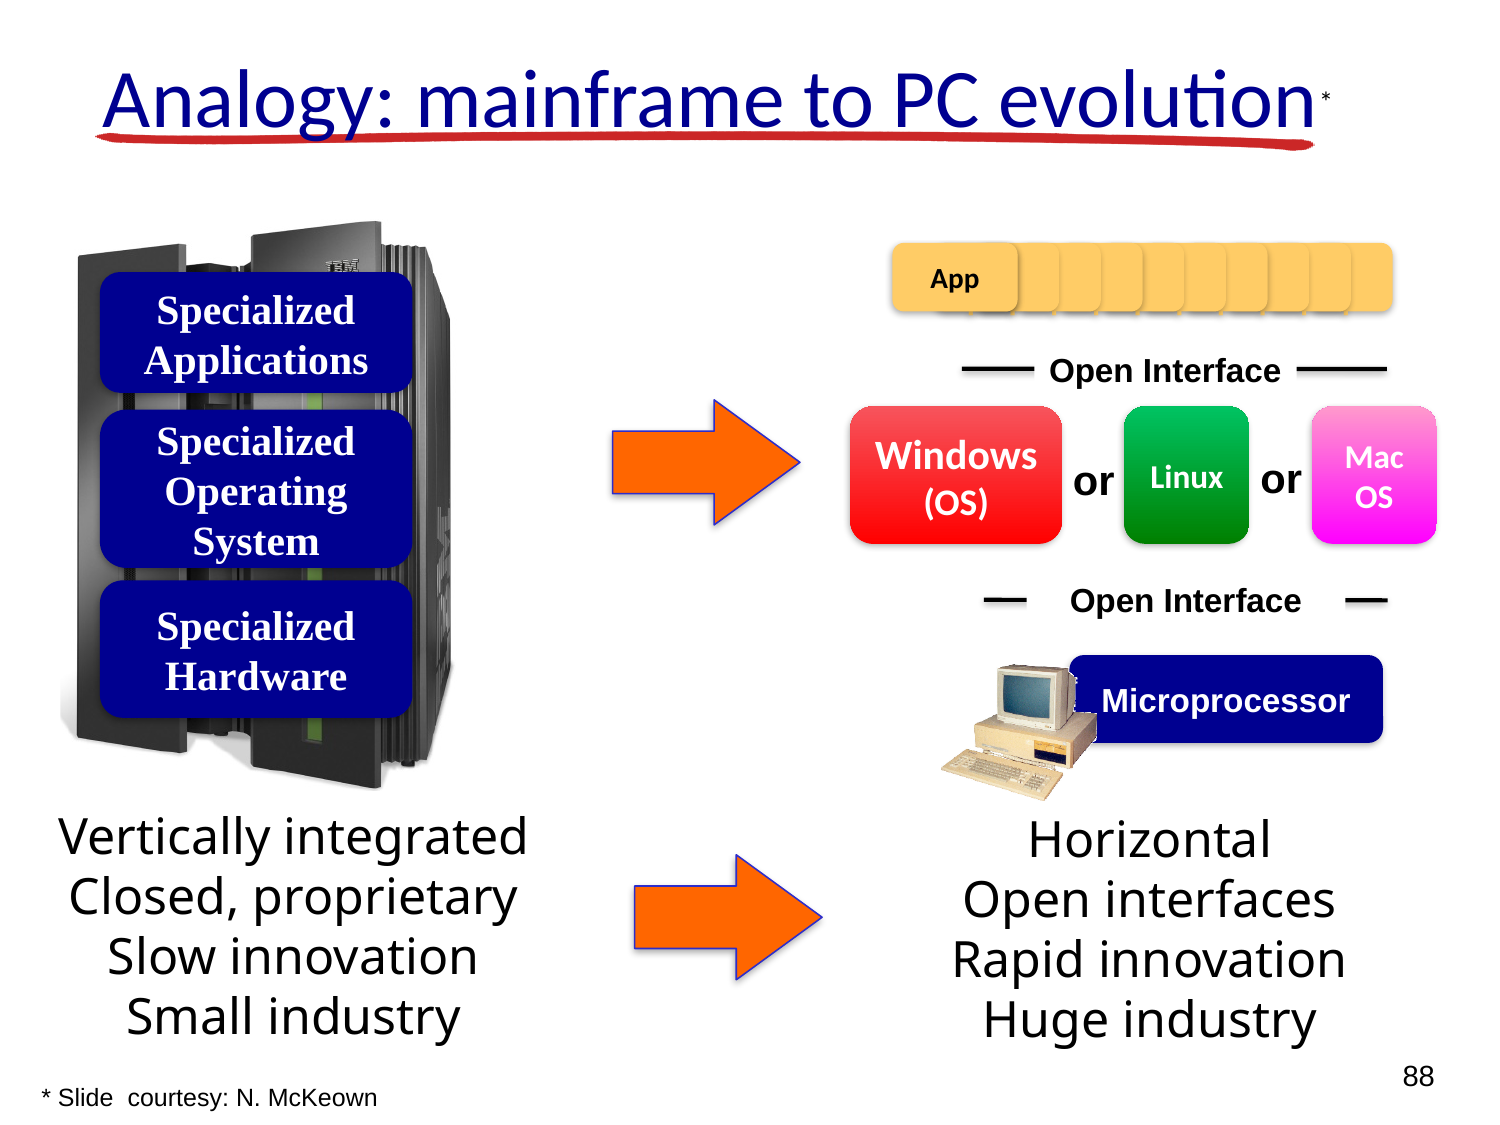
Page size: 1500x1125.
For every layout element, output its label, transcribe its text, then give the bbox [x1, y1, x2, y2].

picture [60, 212, 470, 791]
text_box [850, 341, 1438, 545]
text_box * Slide courtesy: N. McKeown [26, 1074, 394, 1120]
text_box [892, 242, 1393, 312]
text_box [633, 854, 823, 981]
title Analogy: mainframe to PC evolution* [87, 0, 1488, 188]
text_box Vertically integrated Closed, proprietary Slow innovation Small industry [24, 797, 563, 1052]
text_box Horizontal Open interfaces Rapid innovation Huge industry [887, 799, 1413, 1055]
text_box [940, 571, 1388, 801]
picture [90, 126, 1329, 157]
slide_number 88 [1339, 1050, 1450, 1125]
text_box [611, 399, 801, 526]
